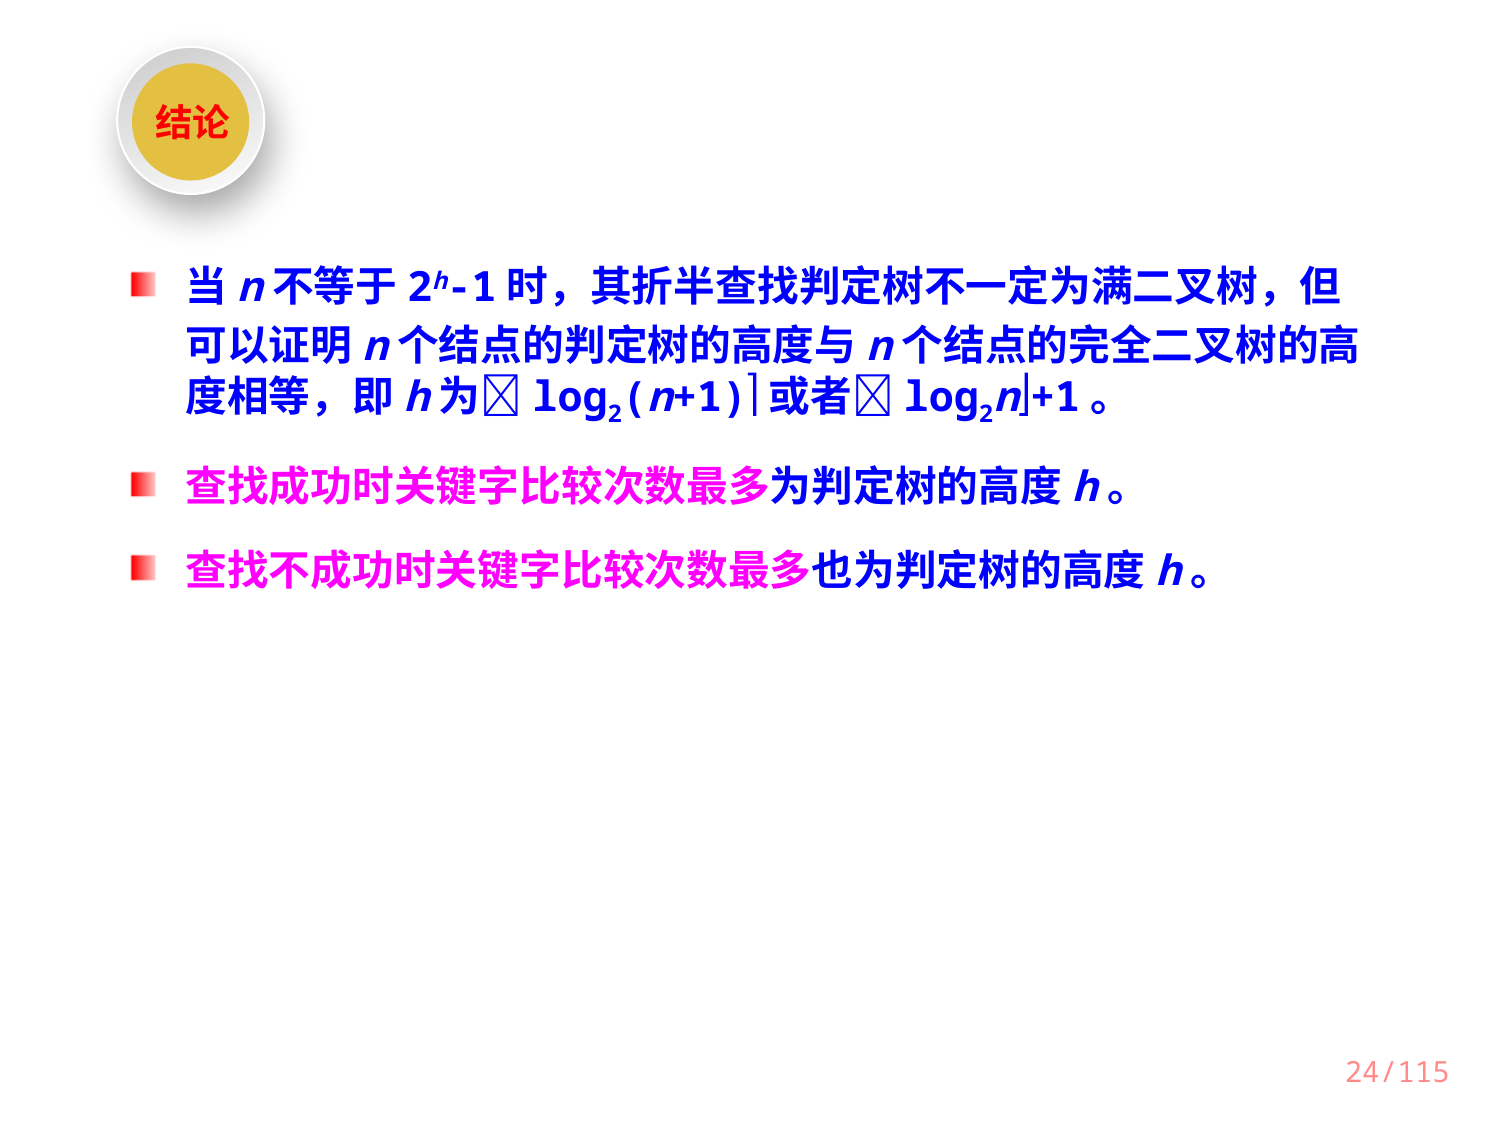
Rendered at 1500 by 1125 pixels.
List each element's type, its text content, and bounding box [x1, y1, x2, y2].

picture [129, 470, 159, 500]
text_box 当n不等于2h-1时，其折半查找判定树不一定为满二叉树，但可以证明n个结点的判定树的高度与n个结点的完全二叉树的高度相等，即h为log2(n+1)或者log2n+1。 查找成功时关键字比较次数最多为判定树的高度h。 查找不成功时关键字比较次数最多也为判定树的高度h。 [103, 226, 1397, 619]
picture [129, 270, 159, 300]
slide_number 24/115 [1293, 1042, 1465, 1103]
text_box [116, 46, 265, 195]
picture [129, 553, 159, 584]
